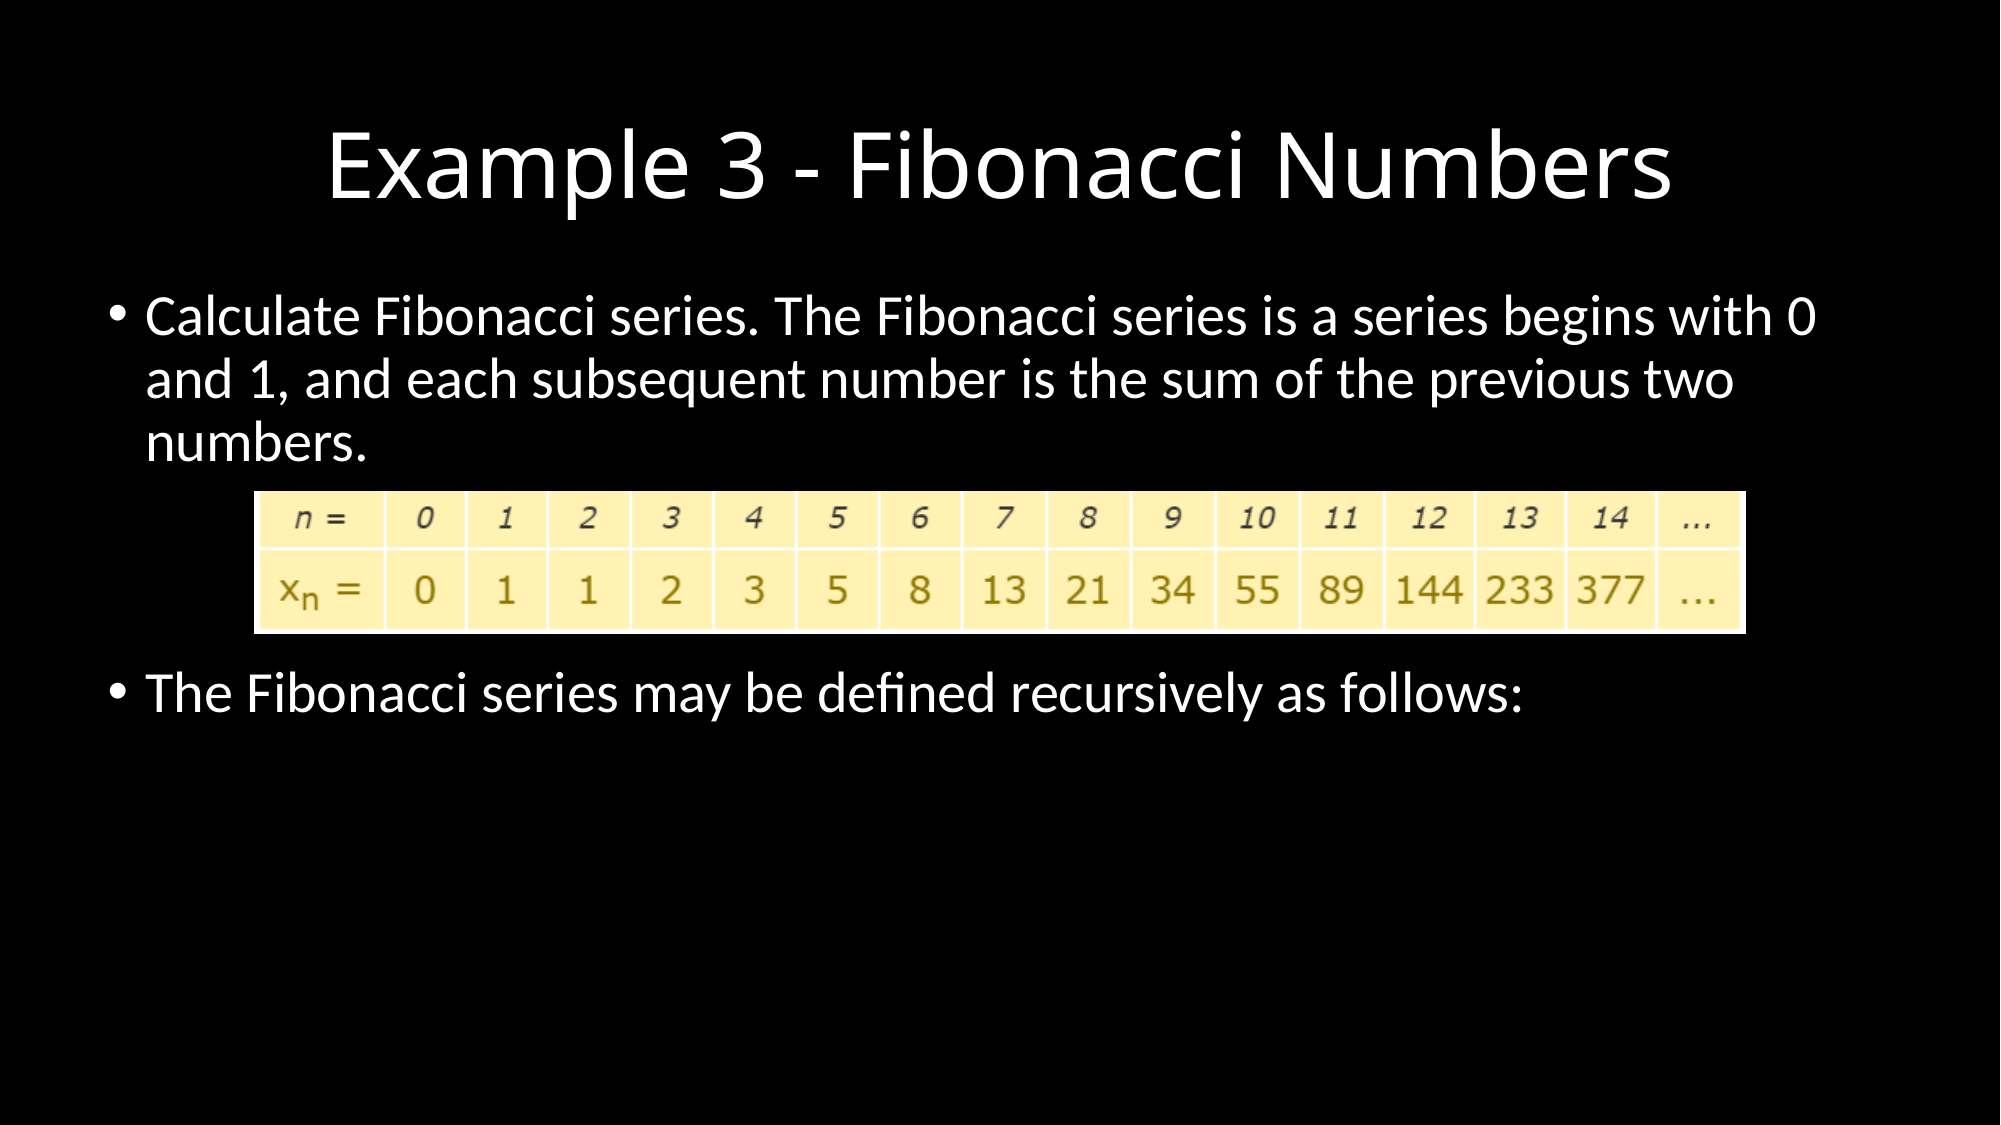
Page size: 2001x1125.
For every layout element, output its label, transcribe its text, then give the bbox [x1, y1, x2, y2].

title Example 3 - Fibonacci Numbers [137, 59, 1863, 278]
picture [254, 491, 1746, 634]
